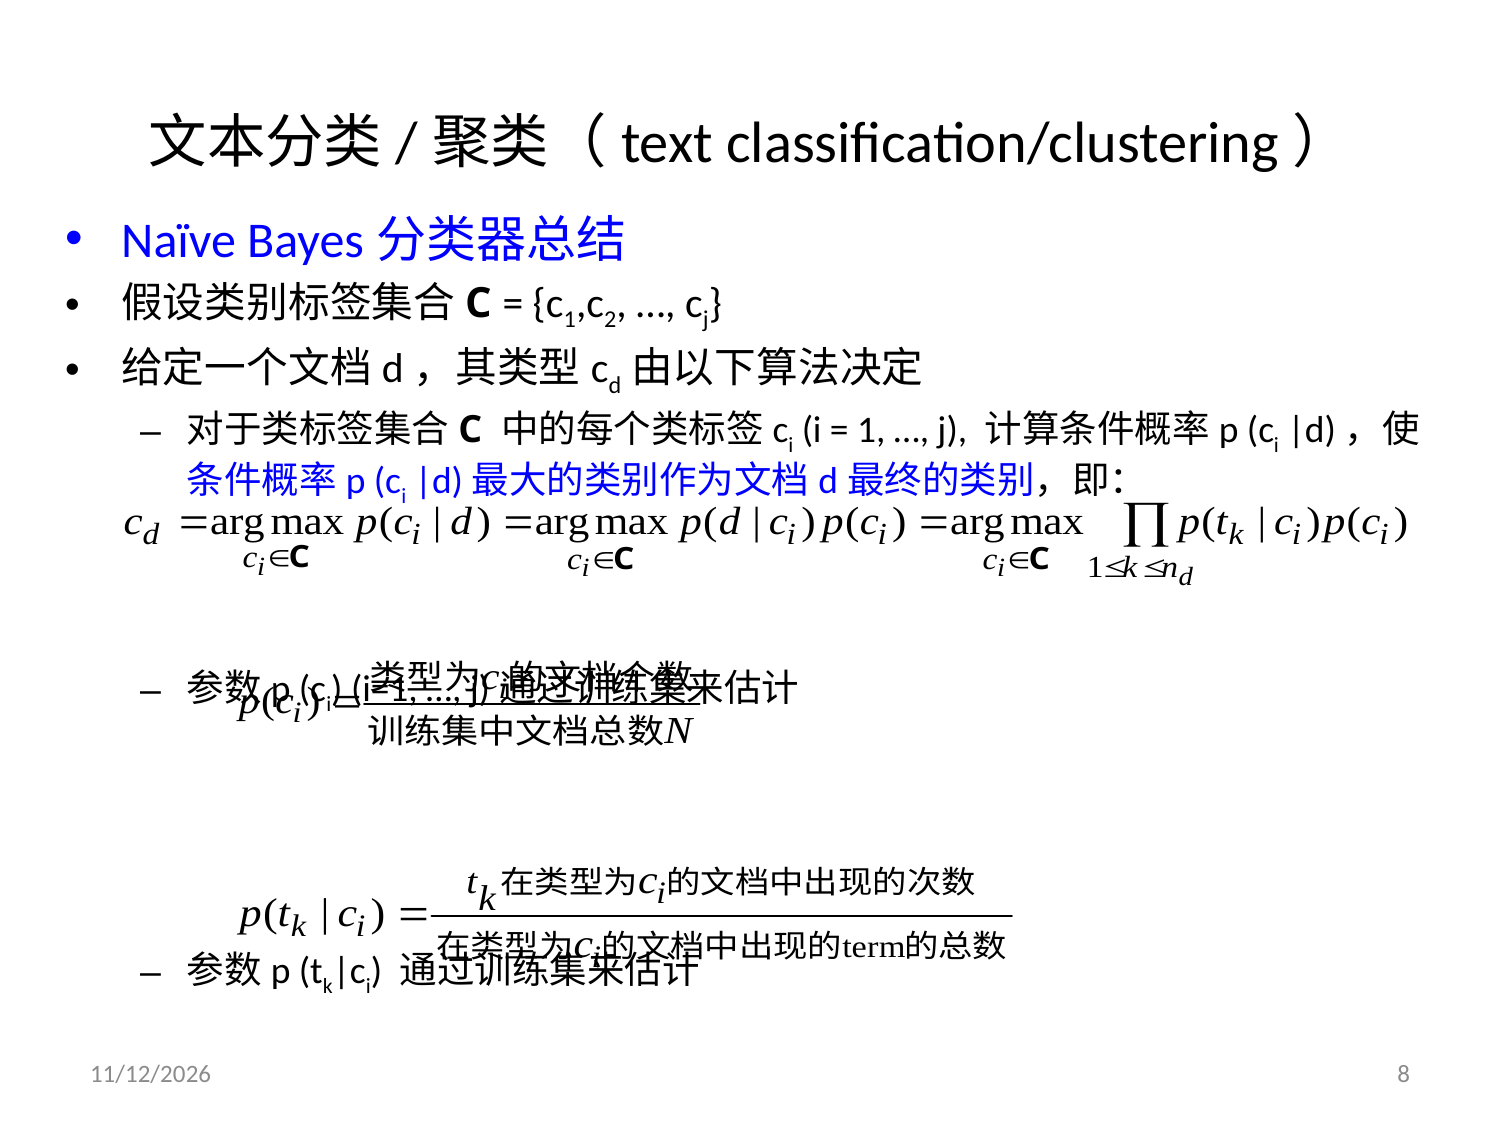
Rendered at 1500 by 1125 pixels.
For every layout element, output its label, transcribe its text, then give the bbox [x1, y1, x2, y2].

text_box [224, 849, 1026, 980]
title 文本分类/聚类（text classification/clustering） [75, 45, 1425, 200]
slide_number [75, 1042, 425, 1103]
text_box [115, 491, 1419, 597]
list Naïve Bayes分类器总结 假设类别标签集合C = {c1,c2, …, cj} 给定一个文档d，其类型cd由以下算法决定 对于类标签集合C 中的每个类标签ci (i = 1, …, j), 计算条件概率p (ci |d)，使条件概率p (ci |d)最大的类别作为文档d最终的类别，即： 参数p (ci) (i=1, …, j)通过训练集来估计 参数p (tk|ci) 通过训练集来估计 [50, 200, 1463, 943]
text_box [224, 649, 713, 761]
slide_number 8 [1074, 1042, 1425, 1103]
